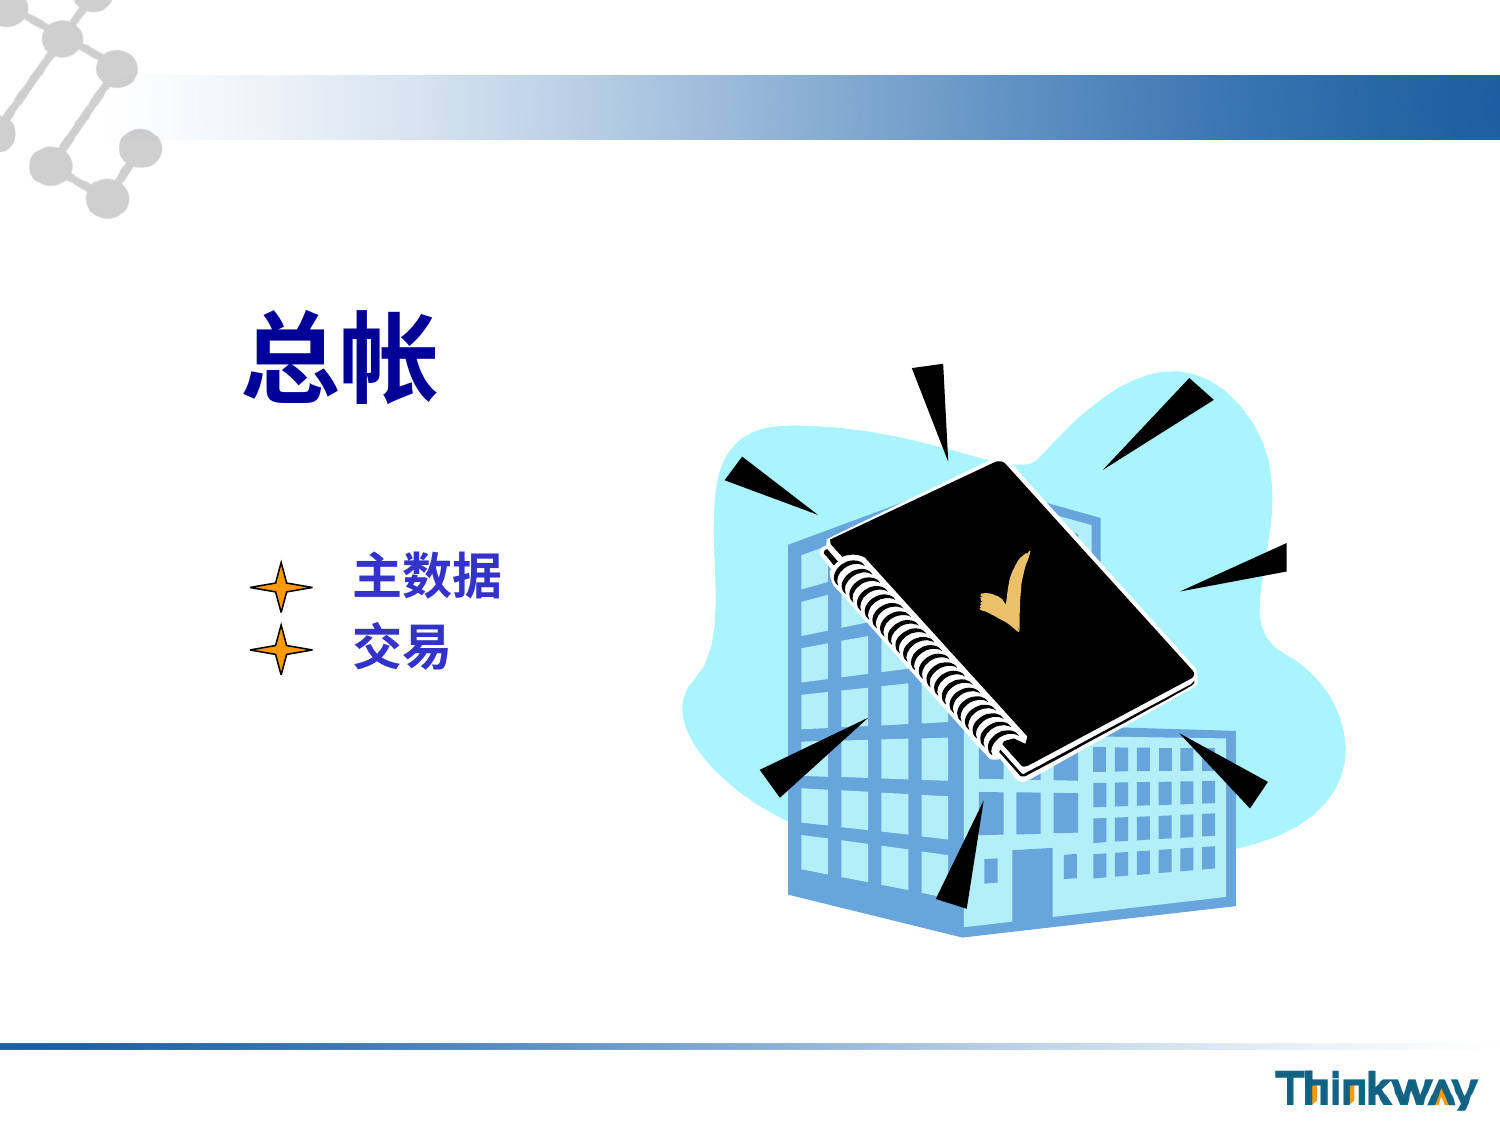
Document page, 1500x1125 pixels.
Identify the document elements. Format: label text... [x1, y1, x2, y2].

title 总帐 [225, 287, 500, 488]
text_box [249, 624, 313, 676]
picture [0, 0, 1500, 1125]
list 主数据 交易 [337, 537, 632, 775]
text_box [249, 562, 313, 613]
